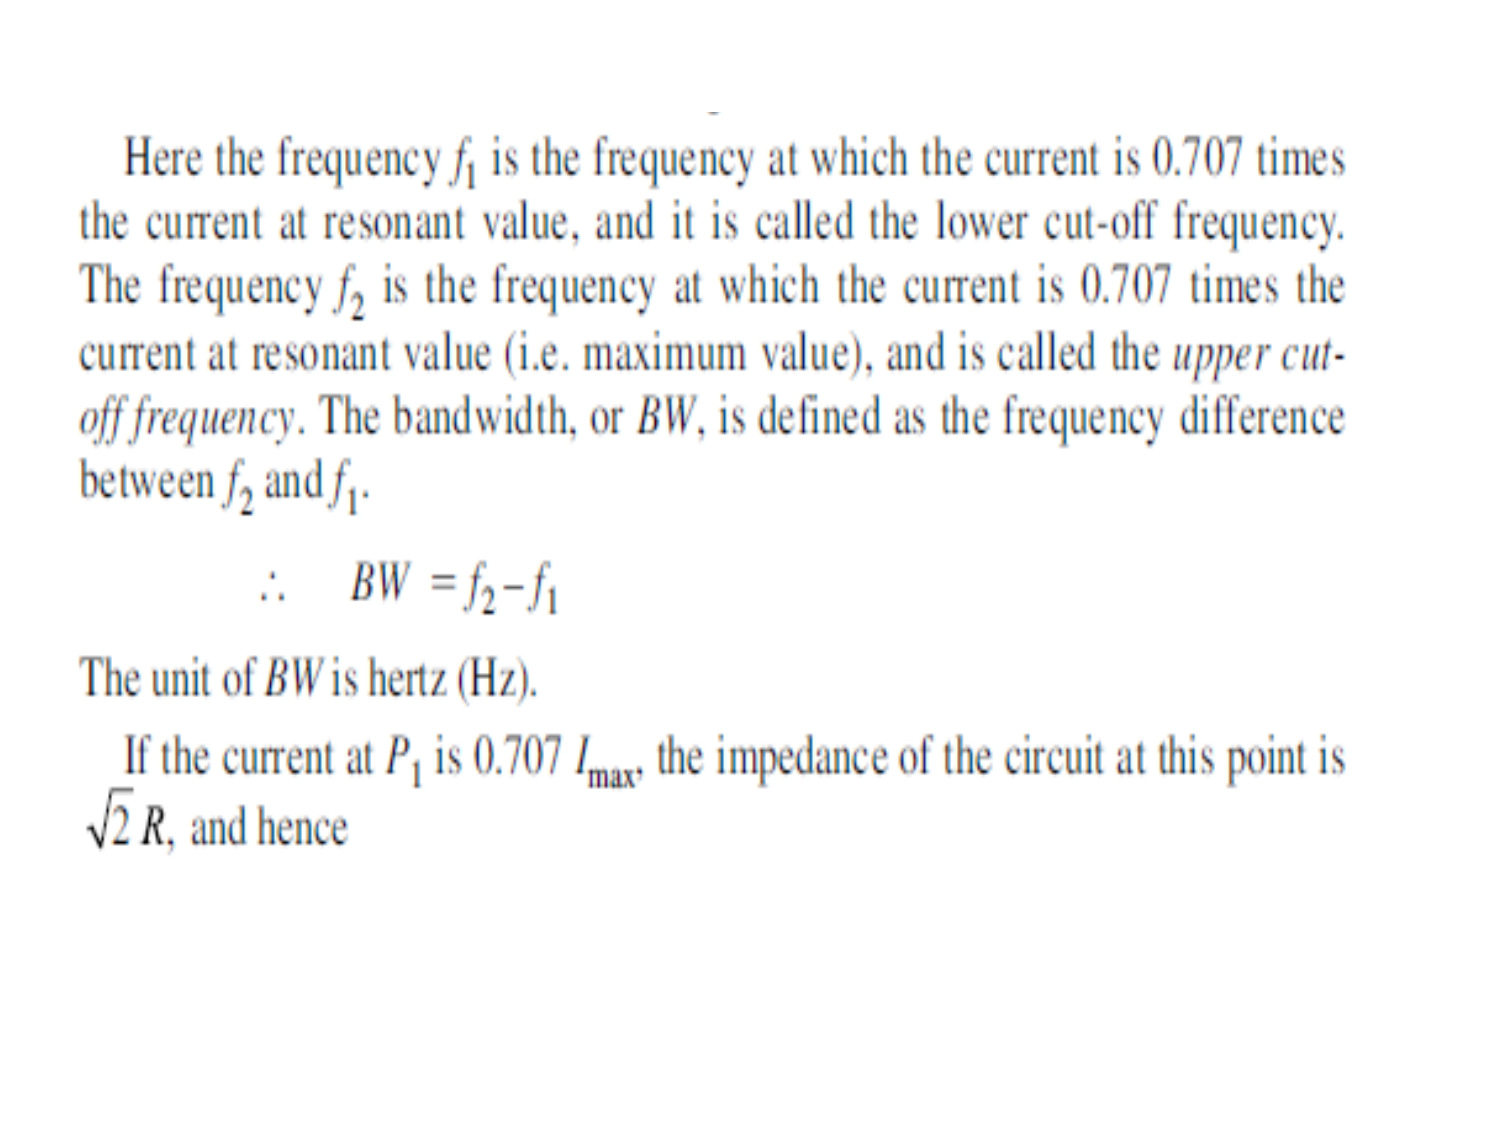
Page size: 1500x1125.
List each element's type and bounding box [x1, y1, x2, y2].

list [74, 112, 1376, 963]
